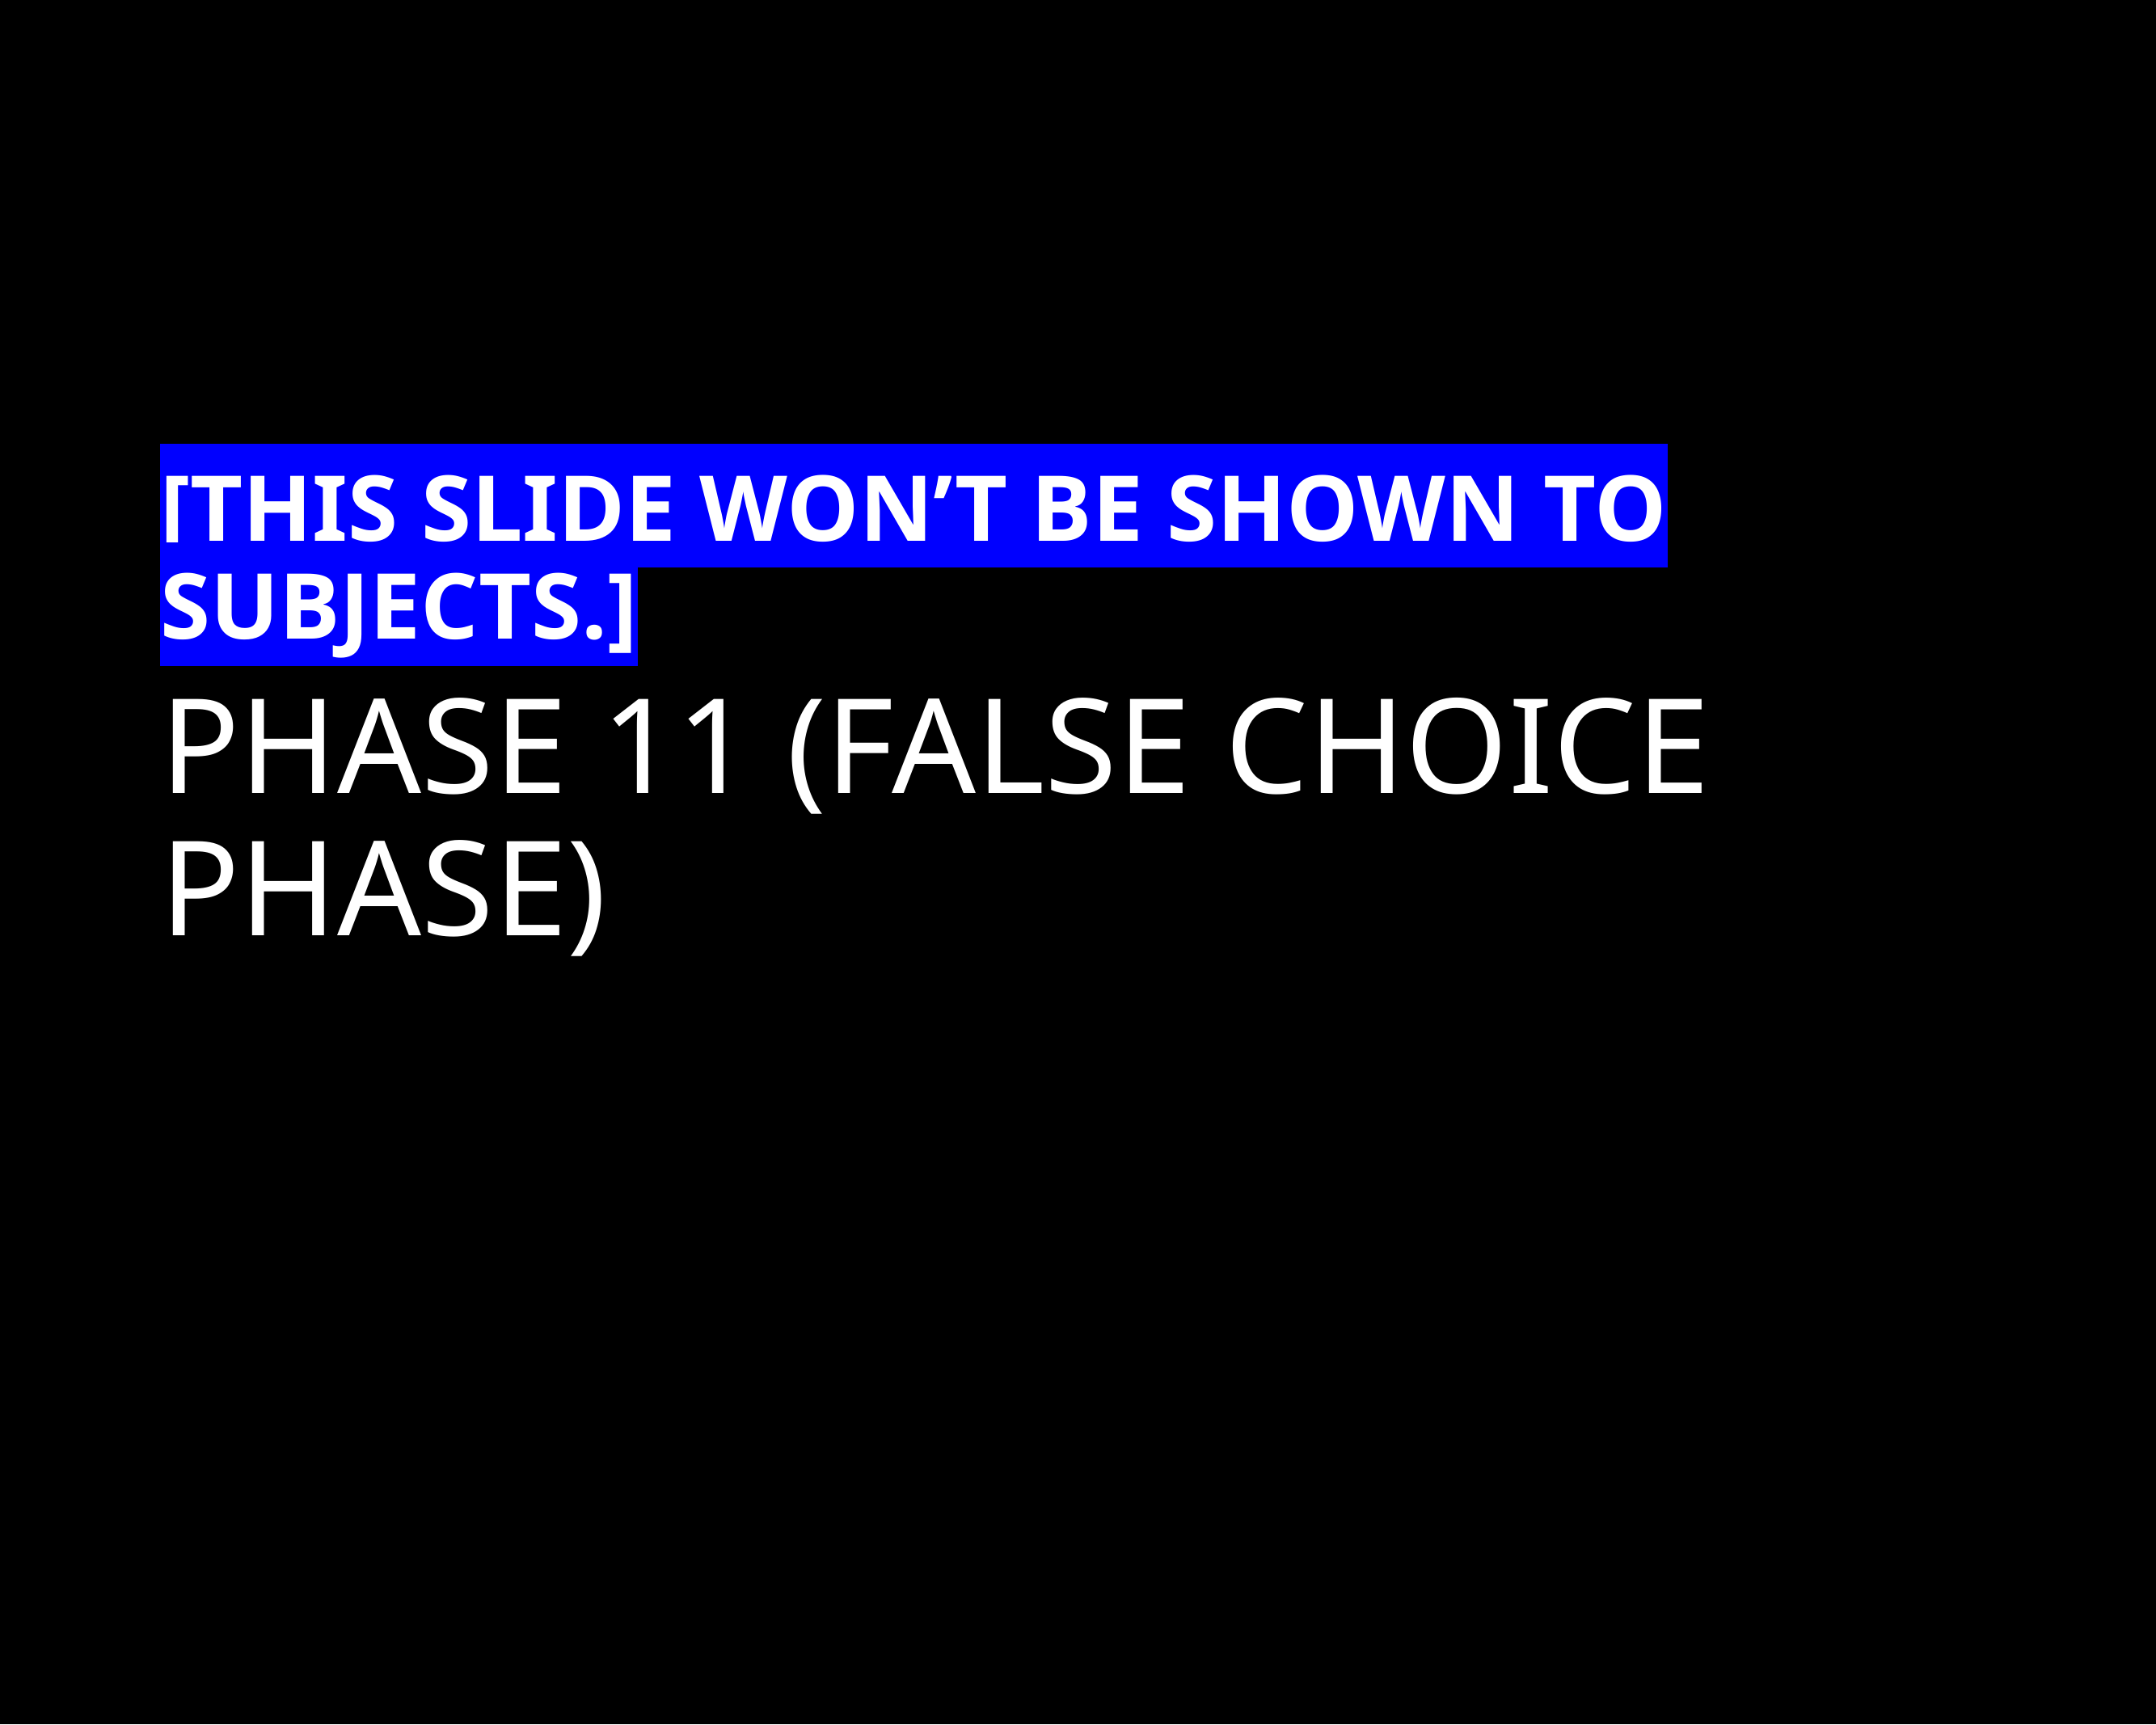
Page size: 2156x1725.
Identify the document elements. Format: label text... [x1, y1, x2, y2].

title PHASE 11 (FALSE CHOICE PHASE) [148, 705, 2008, 940]
text_box [THIS SLIDE WON’T BE SHOWN TO SUBJECTS.] [148, 443, 2008, 678]
